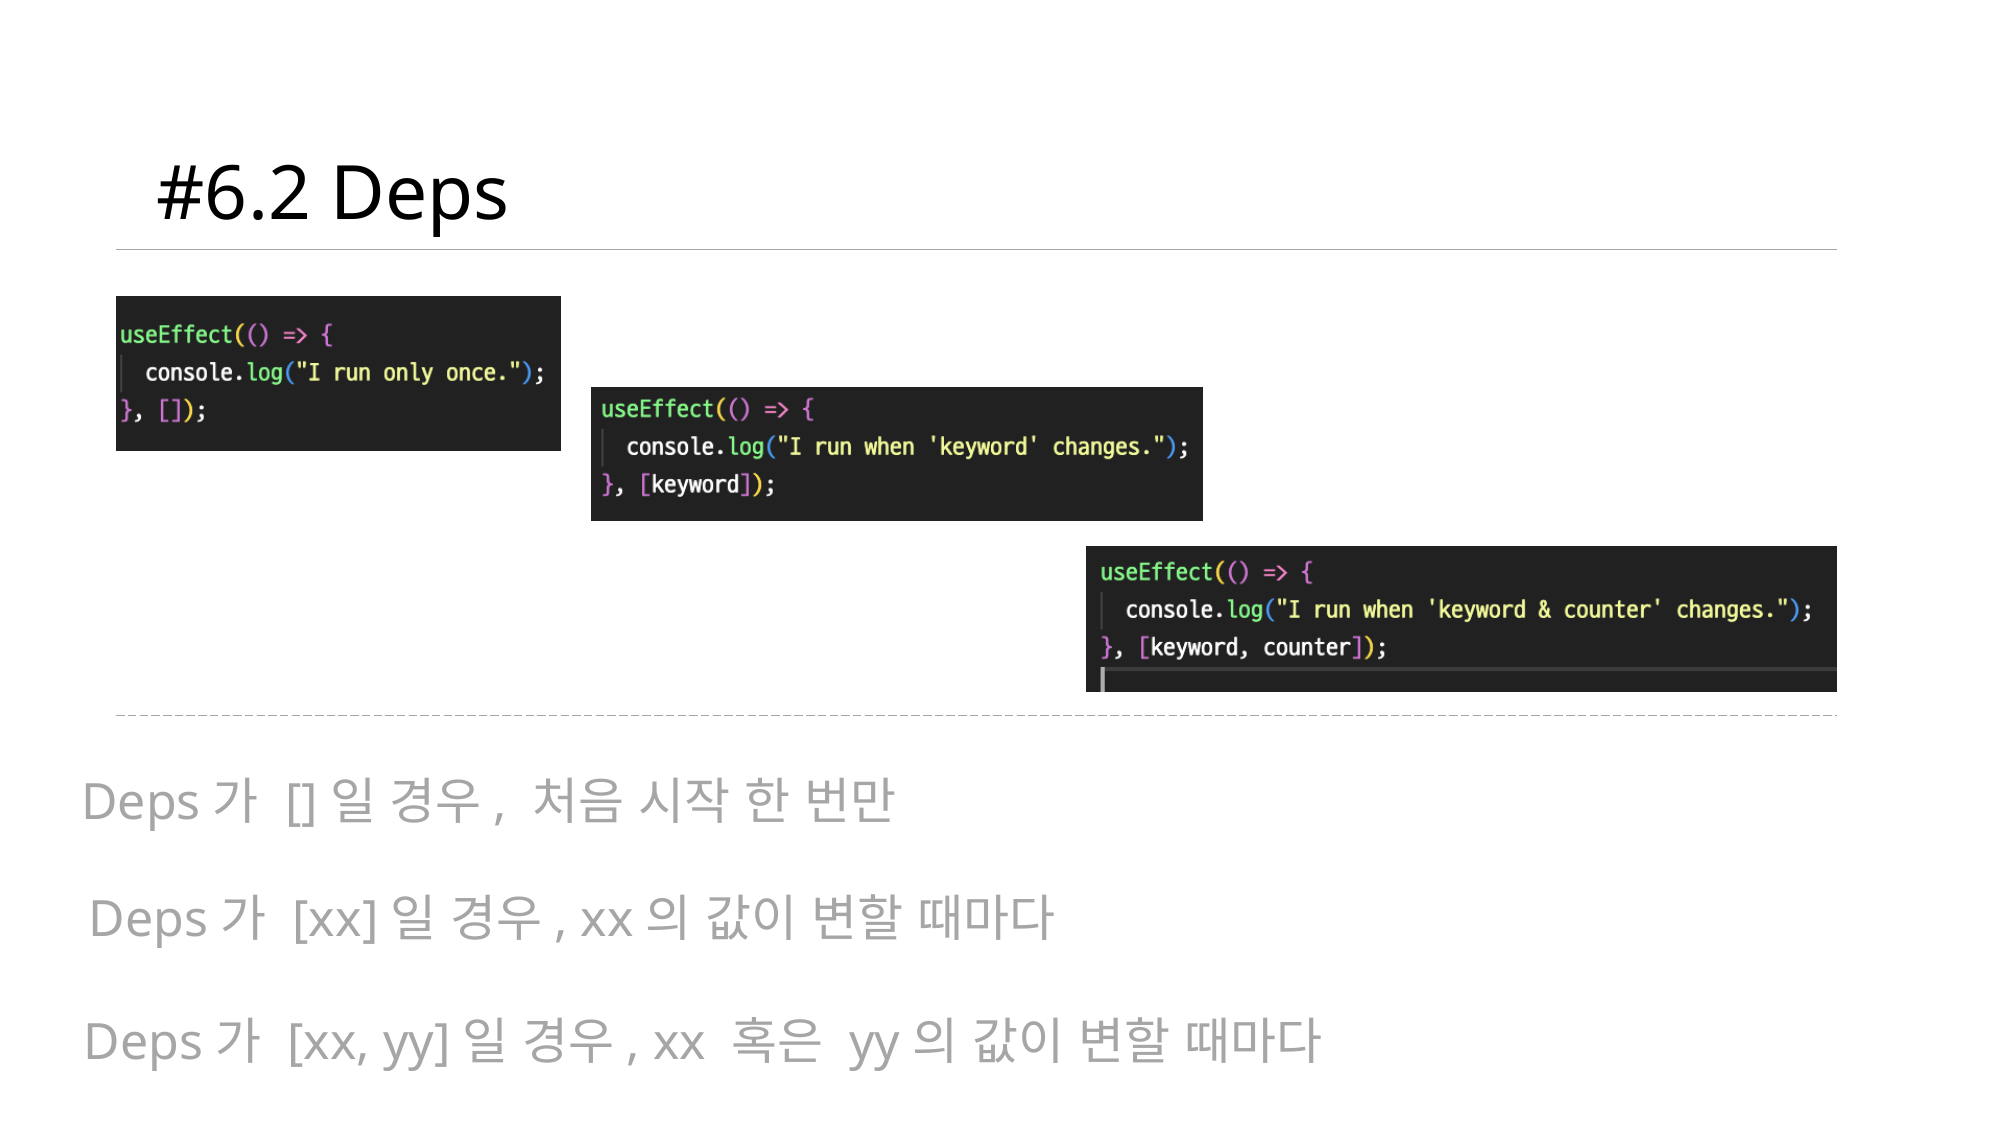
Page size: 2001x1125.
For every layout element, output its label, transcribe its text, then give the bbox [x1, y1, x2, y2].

picture [1086, 546, 1837, 692]
text_box Deps가 [xx, yy]일 경우, xx 혹은 yy의 값이 변할 때마다 [68, 1002, 1337, 1078]
text_box Deps가 []일 경우, 처음 시작 한 번만 [66, 762, 912, 837]
text_box Deps가 [xx]일 경우, xx의 값이 변할 때마다 [74, 879, 1071, 955]
picture [591, 387, 1203, 521]
text_box #6.2 Deps [141, 137, 525, 243]
picture [116, 296, 561, 451]
